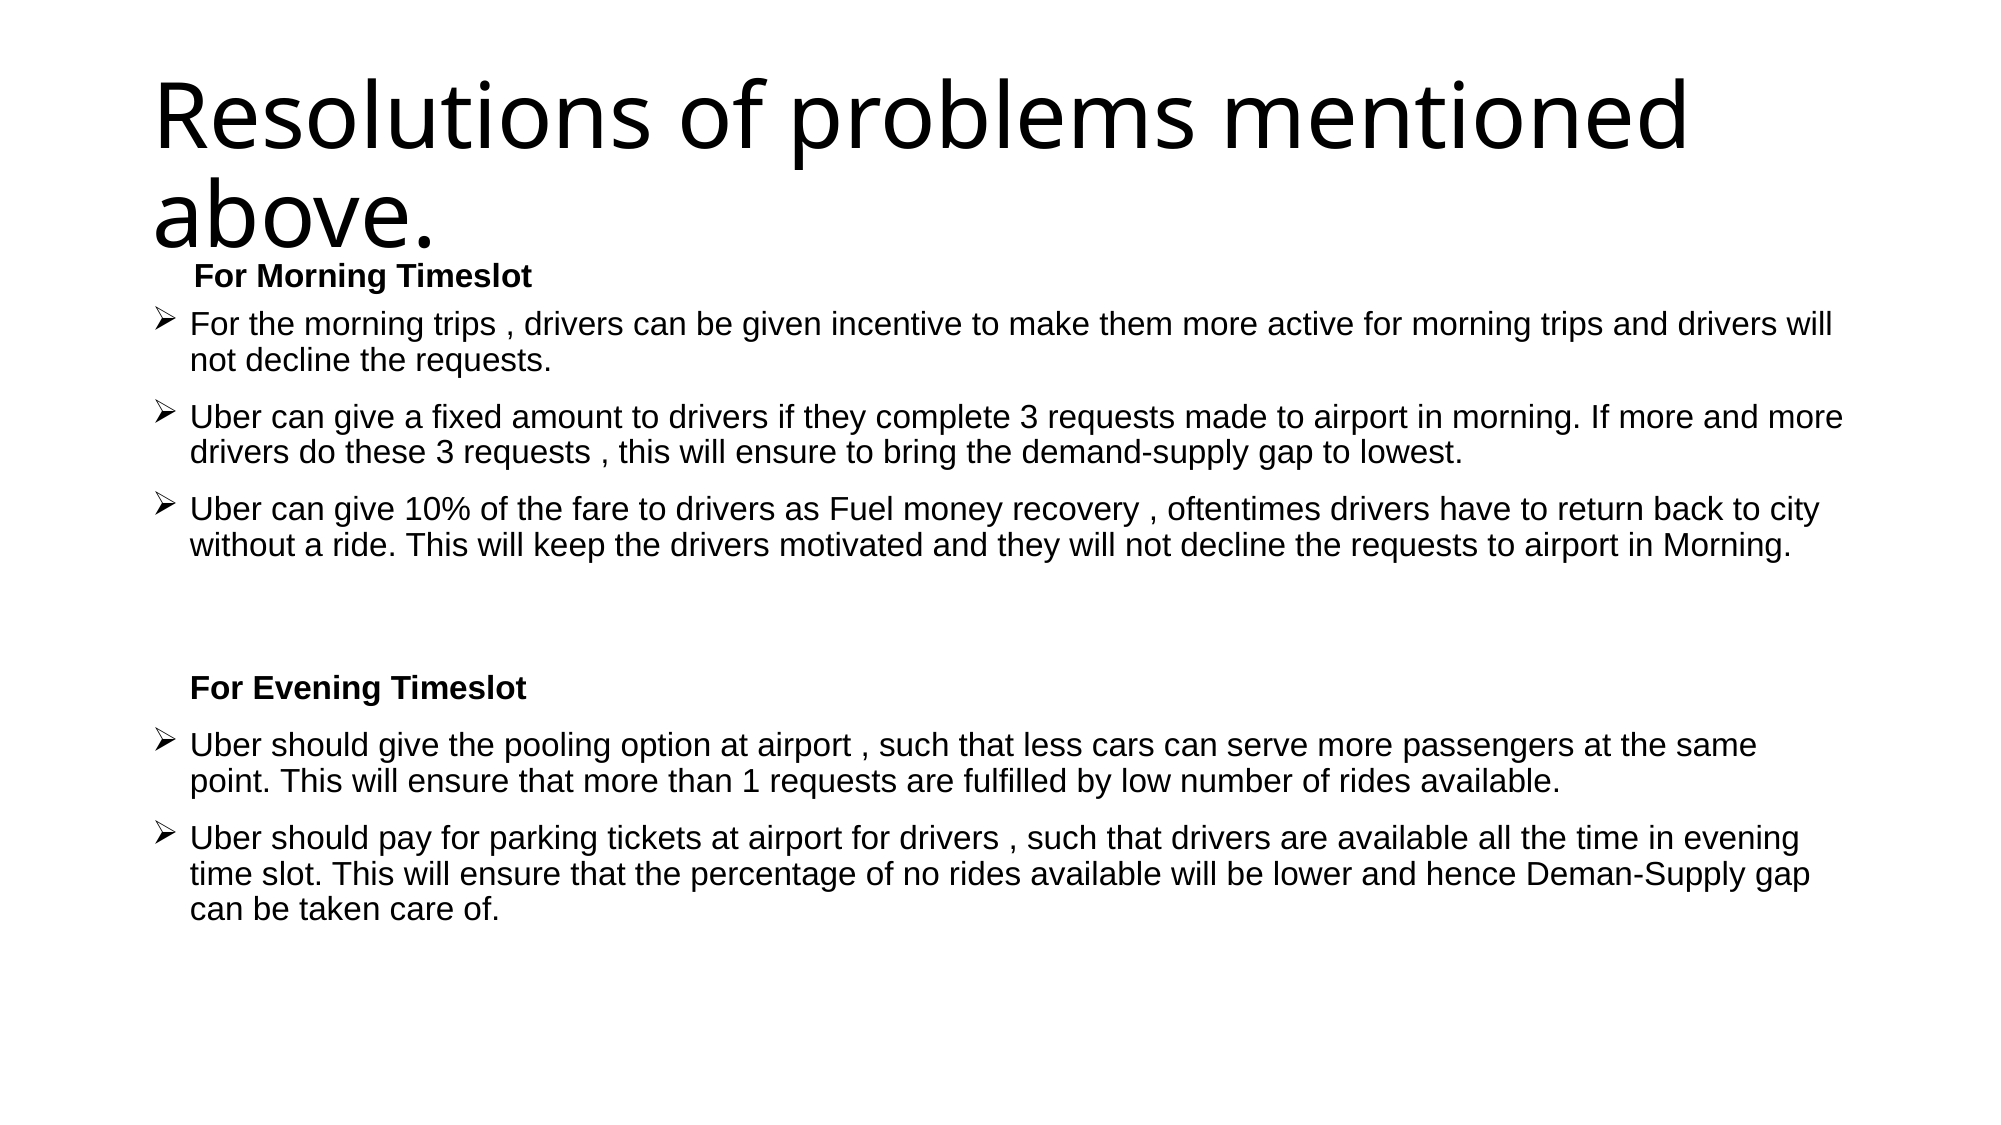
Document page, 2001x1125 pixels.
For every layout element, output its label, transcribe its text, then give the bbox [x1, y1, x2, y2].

text_box For Morning Timeslot [178, 246, 548, 302]
list For the morning trips , drivers can be given incentive to make them more active for morning trips and drivers will not decline the requests. Uber can give a fixed amount to drivers if they complete 3 requests made to airport in morning. If more and more drivers do these 3 requests , this will ensure to bring the demand-supply gap to lowest. Uber can give 10% of the fare to drivers as Fuel money recovery , oftentimes drivers have to return back to city without a ride. This will keep the drivers motivated and they will not decline the requests to airport in Morning. For Evening Timeslot Uber should give the pooling option at airport , such that less cars can serve more passengers at the same point. This will ensure that more than 1 requests are fulfilled by low number of rides available. Uber should pay for parking tickets at airport for drivers , such that drivers are available all the time in evening time slot. This will ensure that the percentage of no rides available will be lower and hence Deman-Supply gap can be taken care of. [137, 299, 1863, 1014]
title Resolutions of problems mentioned above. [137, 59, 1863, 278]
